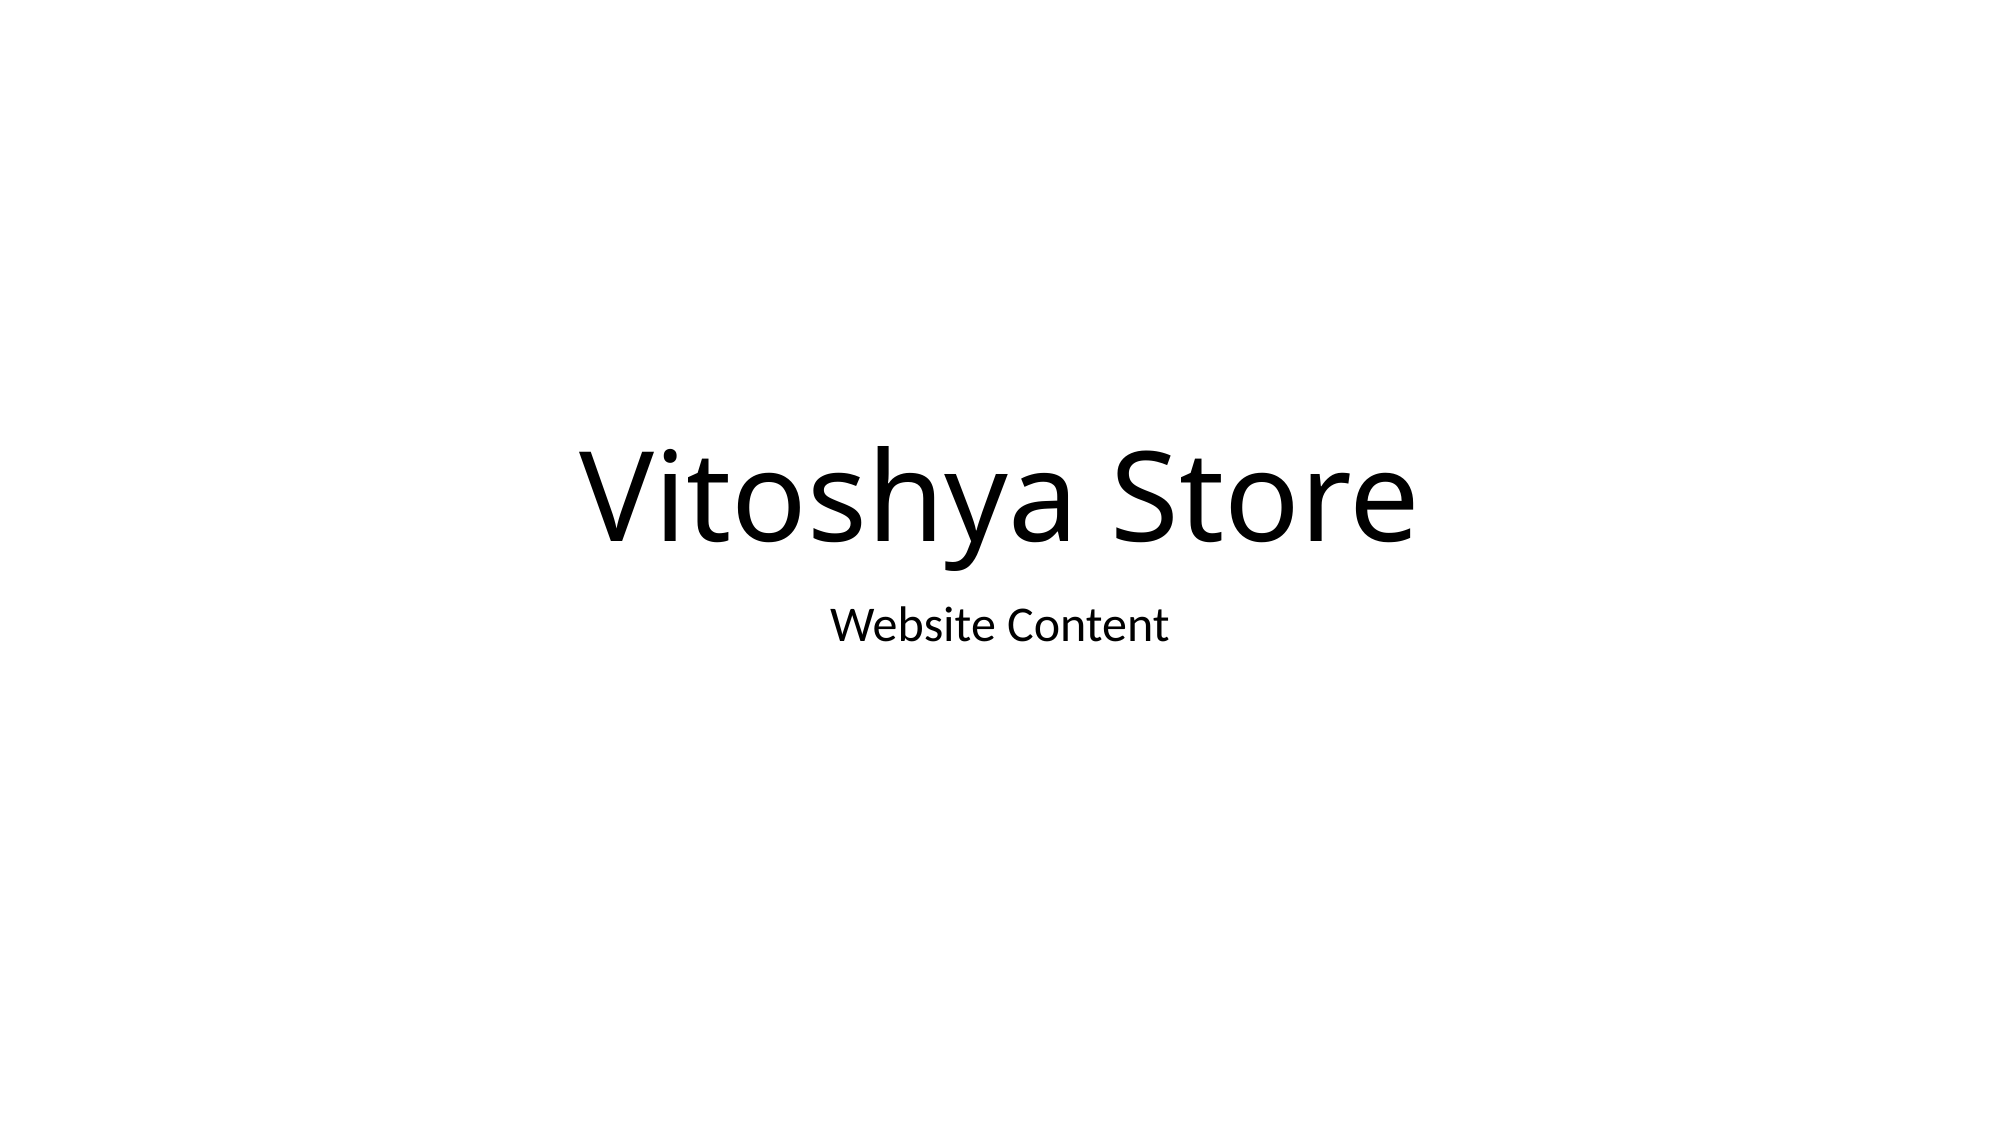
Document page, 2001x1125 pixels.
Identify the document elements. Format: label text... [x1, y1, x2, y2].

subtitle Website Content [249, 590, 1750, 863]
title Vitoshya Store [249, 184, 1750, 576]
